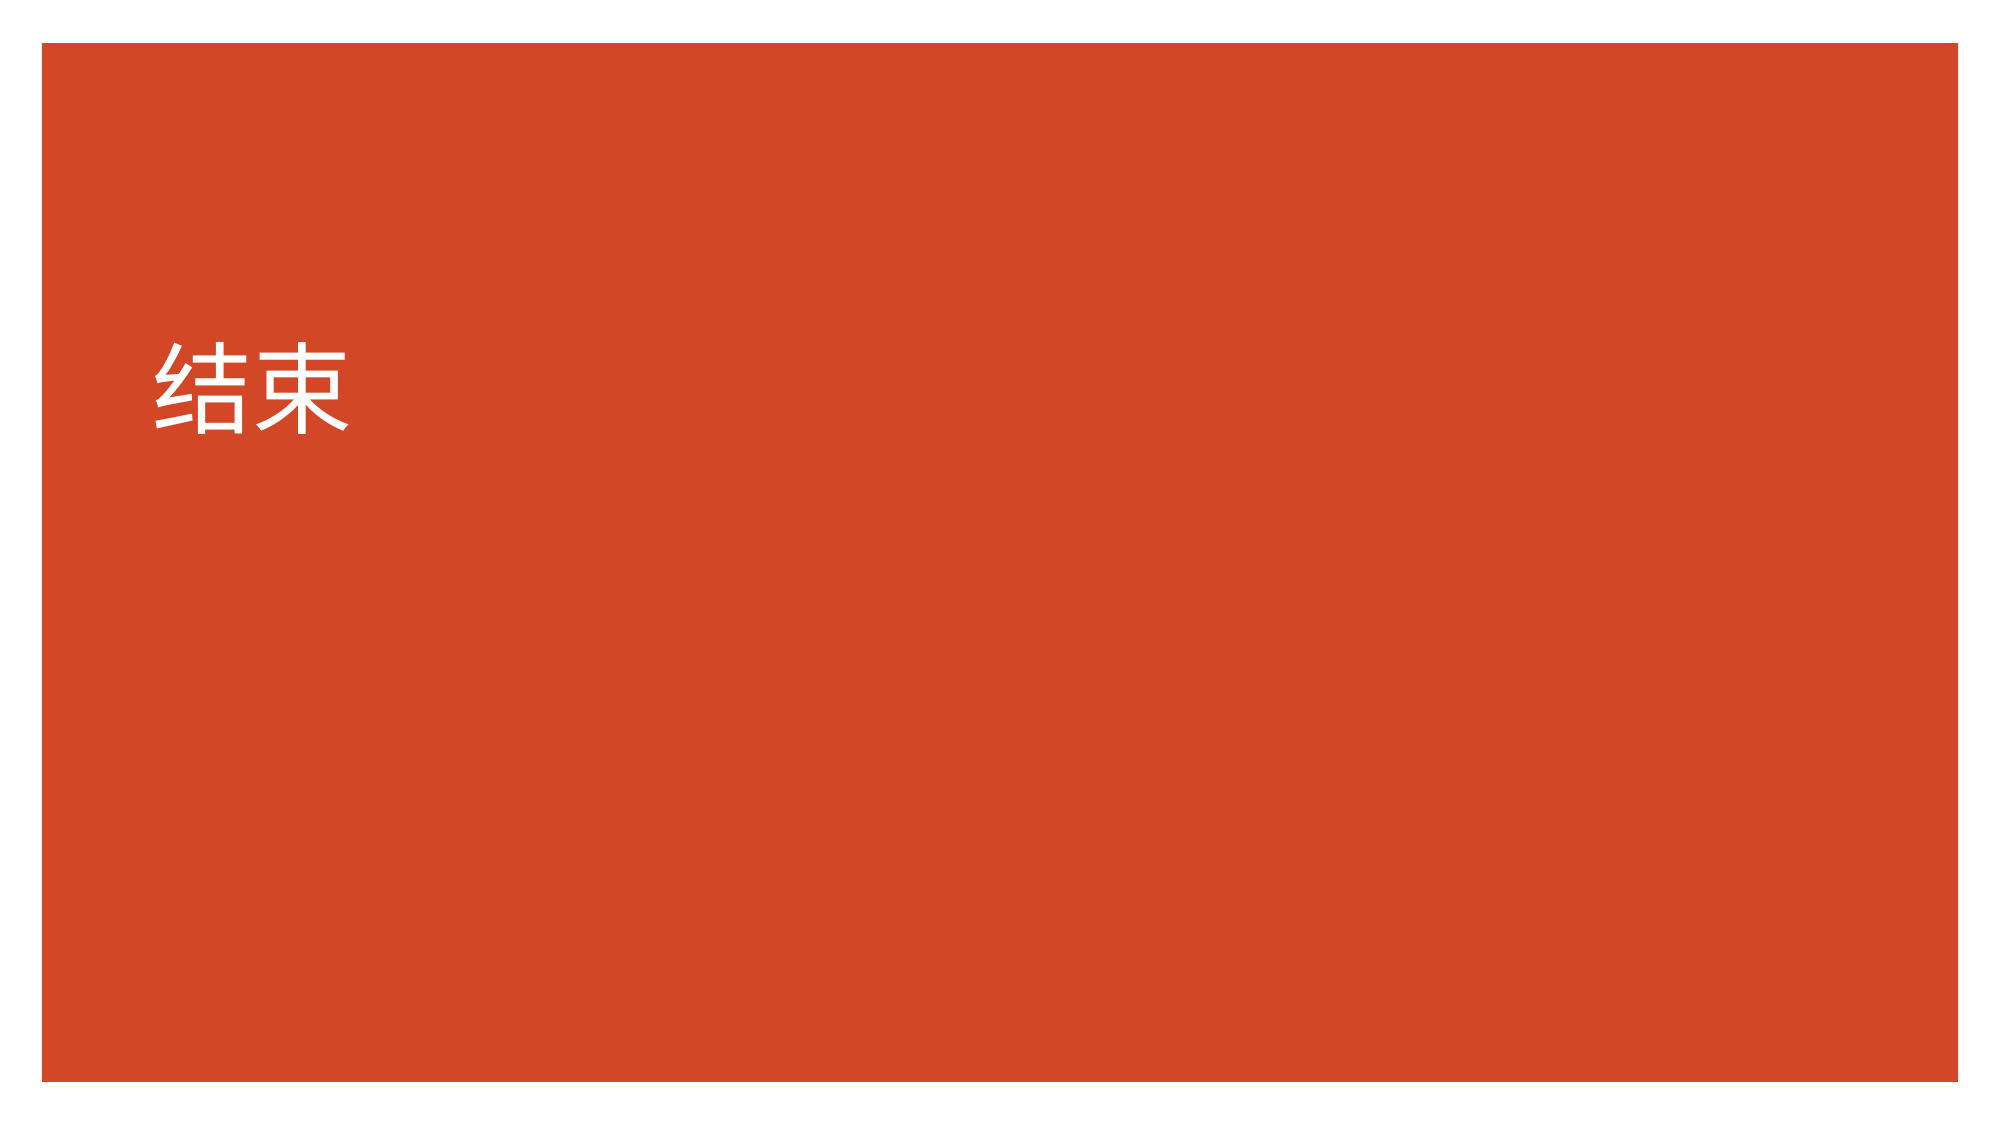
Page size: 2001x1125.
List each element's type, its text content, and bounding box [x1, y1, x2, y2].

title 结束 [137, 190, 1863, 583]
